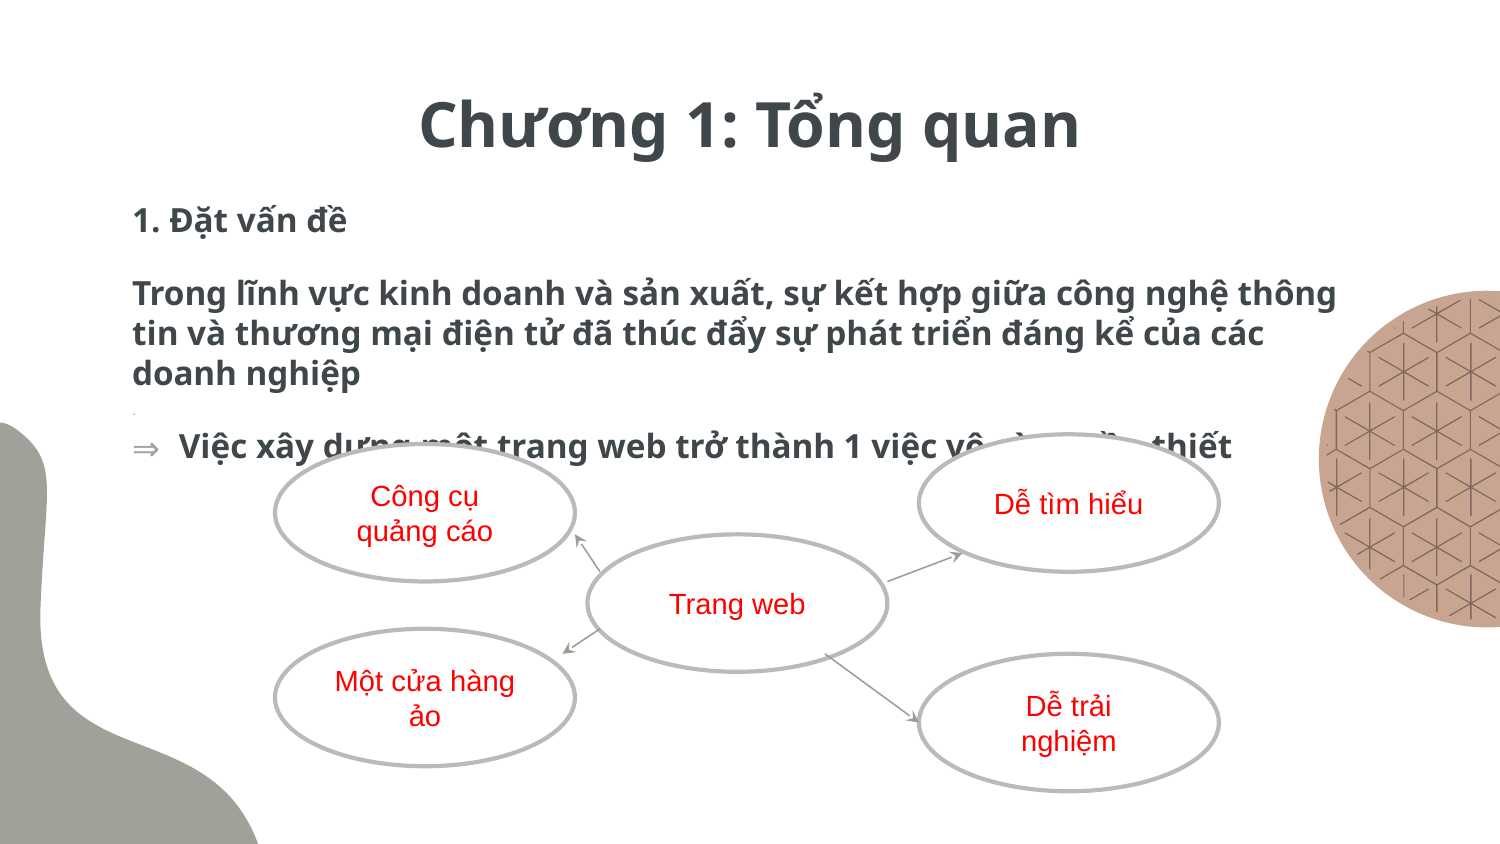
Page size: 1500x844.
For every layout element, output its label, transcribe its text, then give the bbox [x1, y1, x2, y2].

text_box Công cụ quảng cáo [274, 443, 575, 582]
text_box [562, 628, 601, 655]
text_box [824, 653, 920, 723]
text_box Dễ tìm hiểu [918, 434, 1219, 572]
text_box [887, 552, 963, 582]
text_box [574, 534, 601, 573]
list 1. Đặt vấn đề Trong lĩnh vực kinh doanh và sản xuất, sự kết hợp giữa công nghệ thông tin và thương mại điện tử đã thúc đẩy sự phát triển đáng kể của các doanh nghiệp Việc xây dựng một trang web trở thành 1 việc vô cùng cần thiết [116, 184, 1383, 772]
title Chương 1: Tổng quan [116, 85, 1383, 175]
text_box Trang web [587, 534, 888, 672]
text_box Một cửa hàng ảo [274, 628, 575, 767]
text_box Dễ trải nghiệm [919, 653, 1219, 792]
